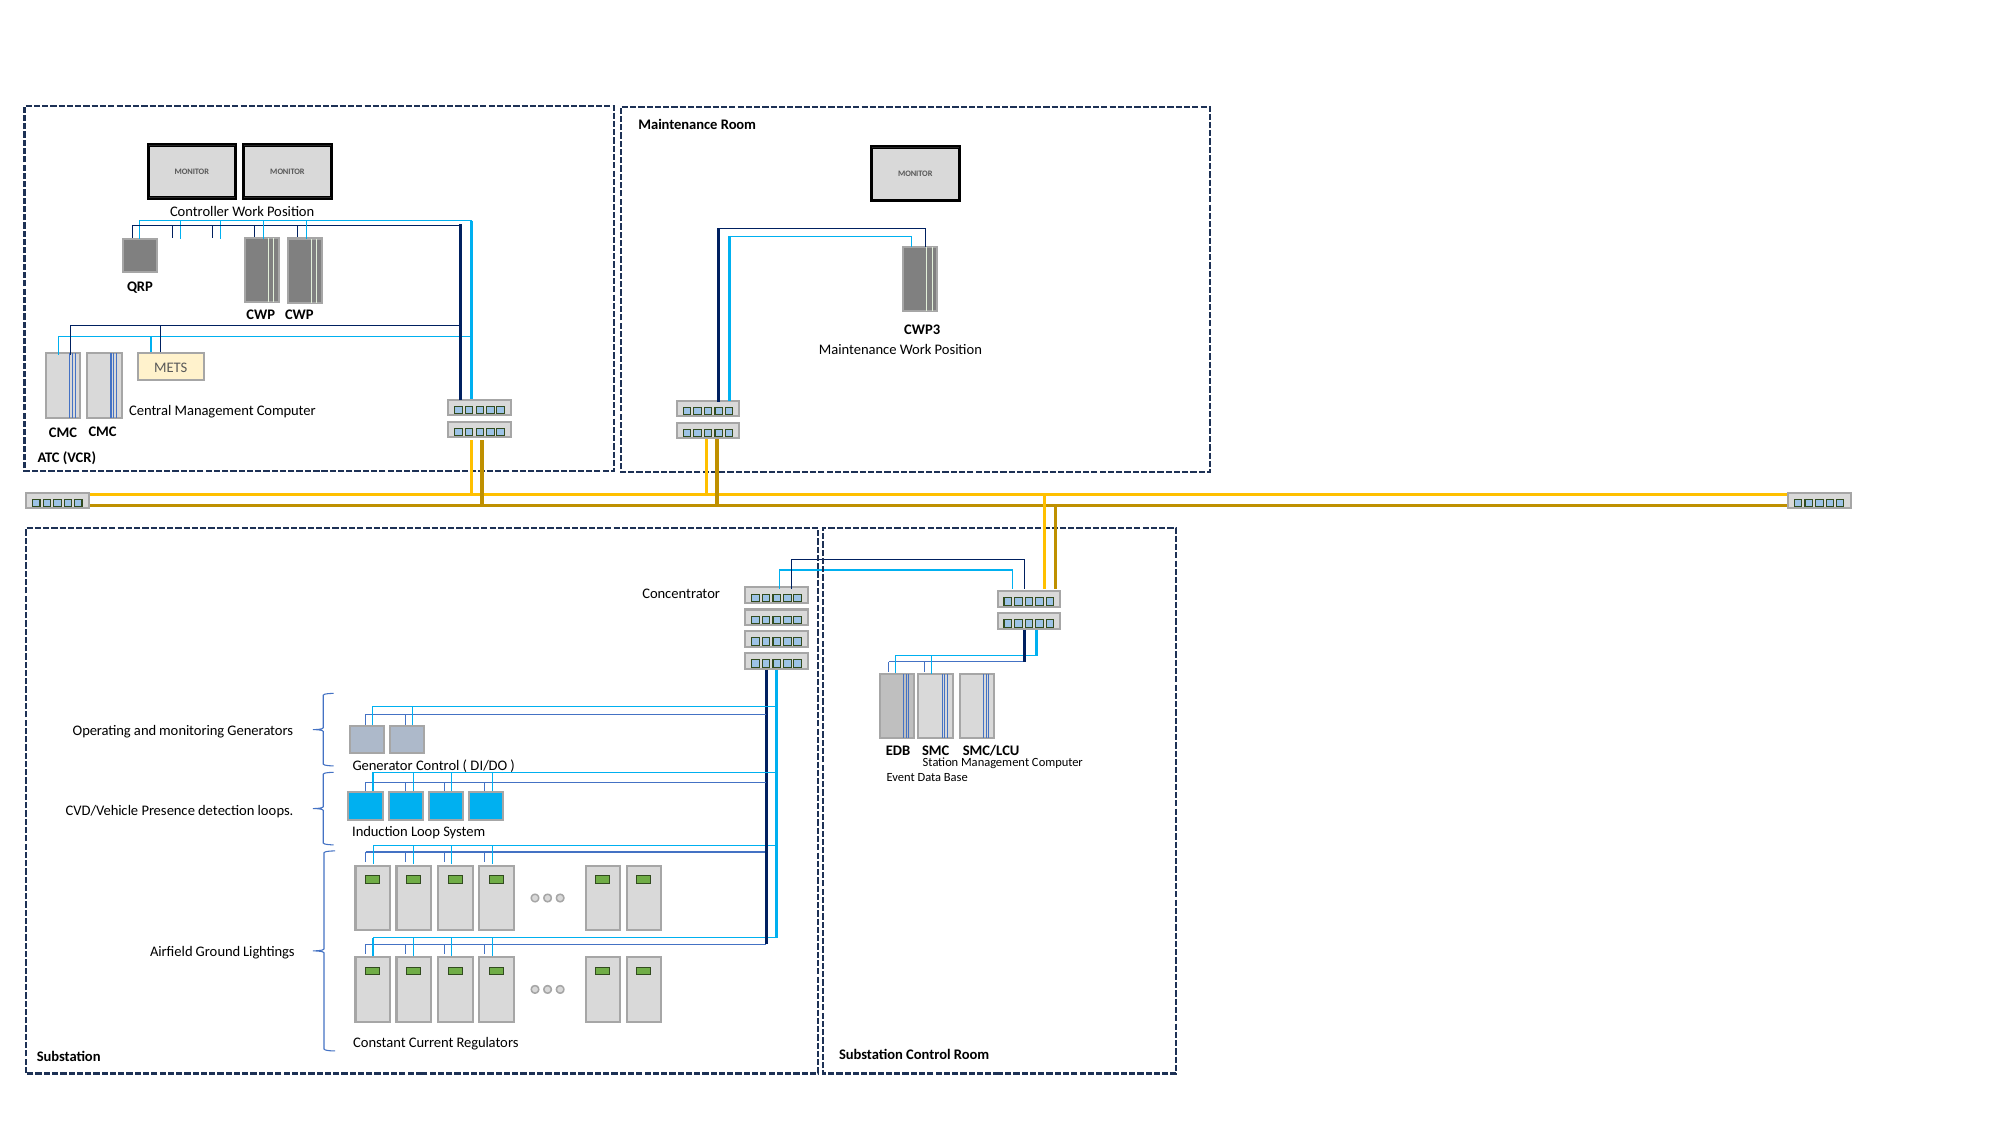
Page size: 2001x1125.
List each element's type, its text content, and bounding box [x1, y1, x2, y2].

text_box [822, 527, 1177, 1075]
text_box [767, 845, 776, 865]
text_box EDB [871, 732, 926, 761]
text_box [902, 247, 938, 312]
text_box Concentrator [627, 576, 736, 609]
text_box [122, 238, 158, 269]
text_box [264, 225, 306, 238]
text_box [779, 570, 791, 589]
text_box Substation Control Room [824, 1038, 1005, 1071]
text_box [87, 355, 122, 418]
text_box [620, 106, 1211, 473]
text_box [70, 325, 460, 355]
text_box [373, 772, 778, 791]
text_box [918, 675, 953, 739]
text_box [45, 353, 81, 418]
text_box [997, 591, 1061, 629]
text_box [147, 144, 237, 199]
text_box Maintenance Work Position [804, 332, 997, 365]
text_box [244, 238, 279, 303]
text_box Event Data Base [871, 761, 983, 791]
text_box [58, 335, 70, 355]
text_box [959, 675, 994, 739]
text_box CMC [93, 418, 132, 447]
text_box CWP [231, 297, 270, 325]
text_box CMC [34, 415, 93, 440]
text_box Maintenance Room [623, 107, 772, 140]
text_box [895, 655, 1037, 675]
text_box CWP [270, 297, 329, 325]
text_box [365, 714, 372, 725]
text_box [365, 781, 767, 793]
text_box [365, 944, 373, 955]
text_box CWP3 [889, 312, 956, 332]
text_box [25, 527, 819, 1075]
text_box Central Management Computer [114, 393, 331, 427]
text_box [888, 661, 895, 672]
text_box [372, 706, 778, 726]
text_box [373, 937, 777, 957]
text_box ATC (VCR) [22, 440, 112, 473]
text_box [307, 220, 472, 239]
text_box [264, 220, 306, 225]
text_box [745, 587, 809, 669]
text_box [287, 238, 323, 303]
text_box Substation [22, 1039, 116, 1073]
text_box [373, 845, 766, 865]
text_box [676, 400, 740, 439]
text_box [461, 335, 471, 355]
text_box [1787, 492, 1851, 509]
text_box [879, 673, 914, 739]
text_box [448, 399, 512, 438]
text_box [871, 146, 960, 201]
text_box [26, 492, 89, 509]
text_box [355, 865, 661, 931]
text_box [132, 225, 263, 238]
text_box Controller Work Position [155, 195, 330, 220]
text_box METS [137, 355, 205, 381]
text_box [355, 957, 661, 1022]
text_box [243, 144, 332, 199]
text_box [139, 220, 263, 225]
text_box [365, 851, 373, 863]
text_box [791, 559, 1025, 589]
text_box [307, 225, 461, 238]
text_box [23, 105, 615, 472]
text_box QRP [112, 269, 169, 302]
